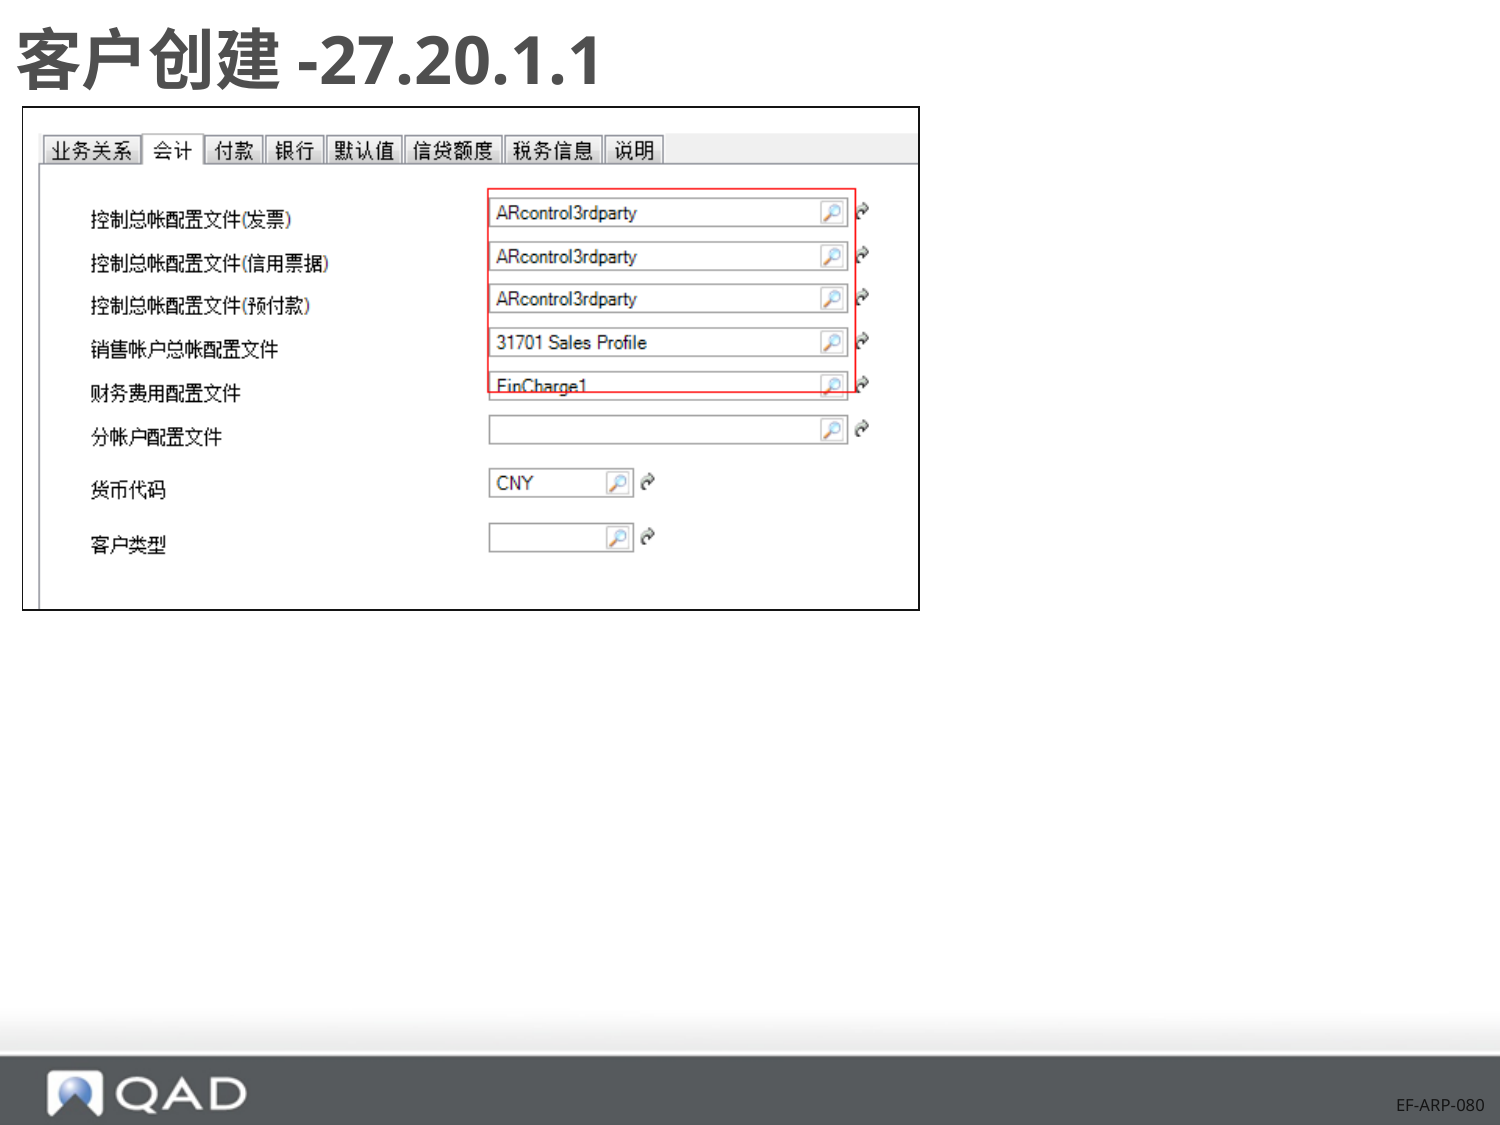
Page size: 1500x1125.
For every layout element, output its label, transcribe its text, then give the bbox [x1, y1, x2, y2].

picture [22, 107, 919, 610]
footer EF-ARP-080 [1350, 1088, 1500, 1125]
picture [0, 987, 1500, 1125]
title 客户创建-27.20.1.1 [0, 0, 1350, 117]
